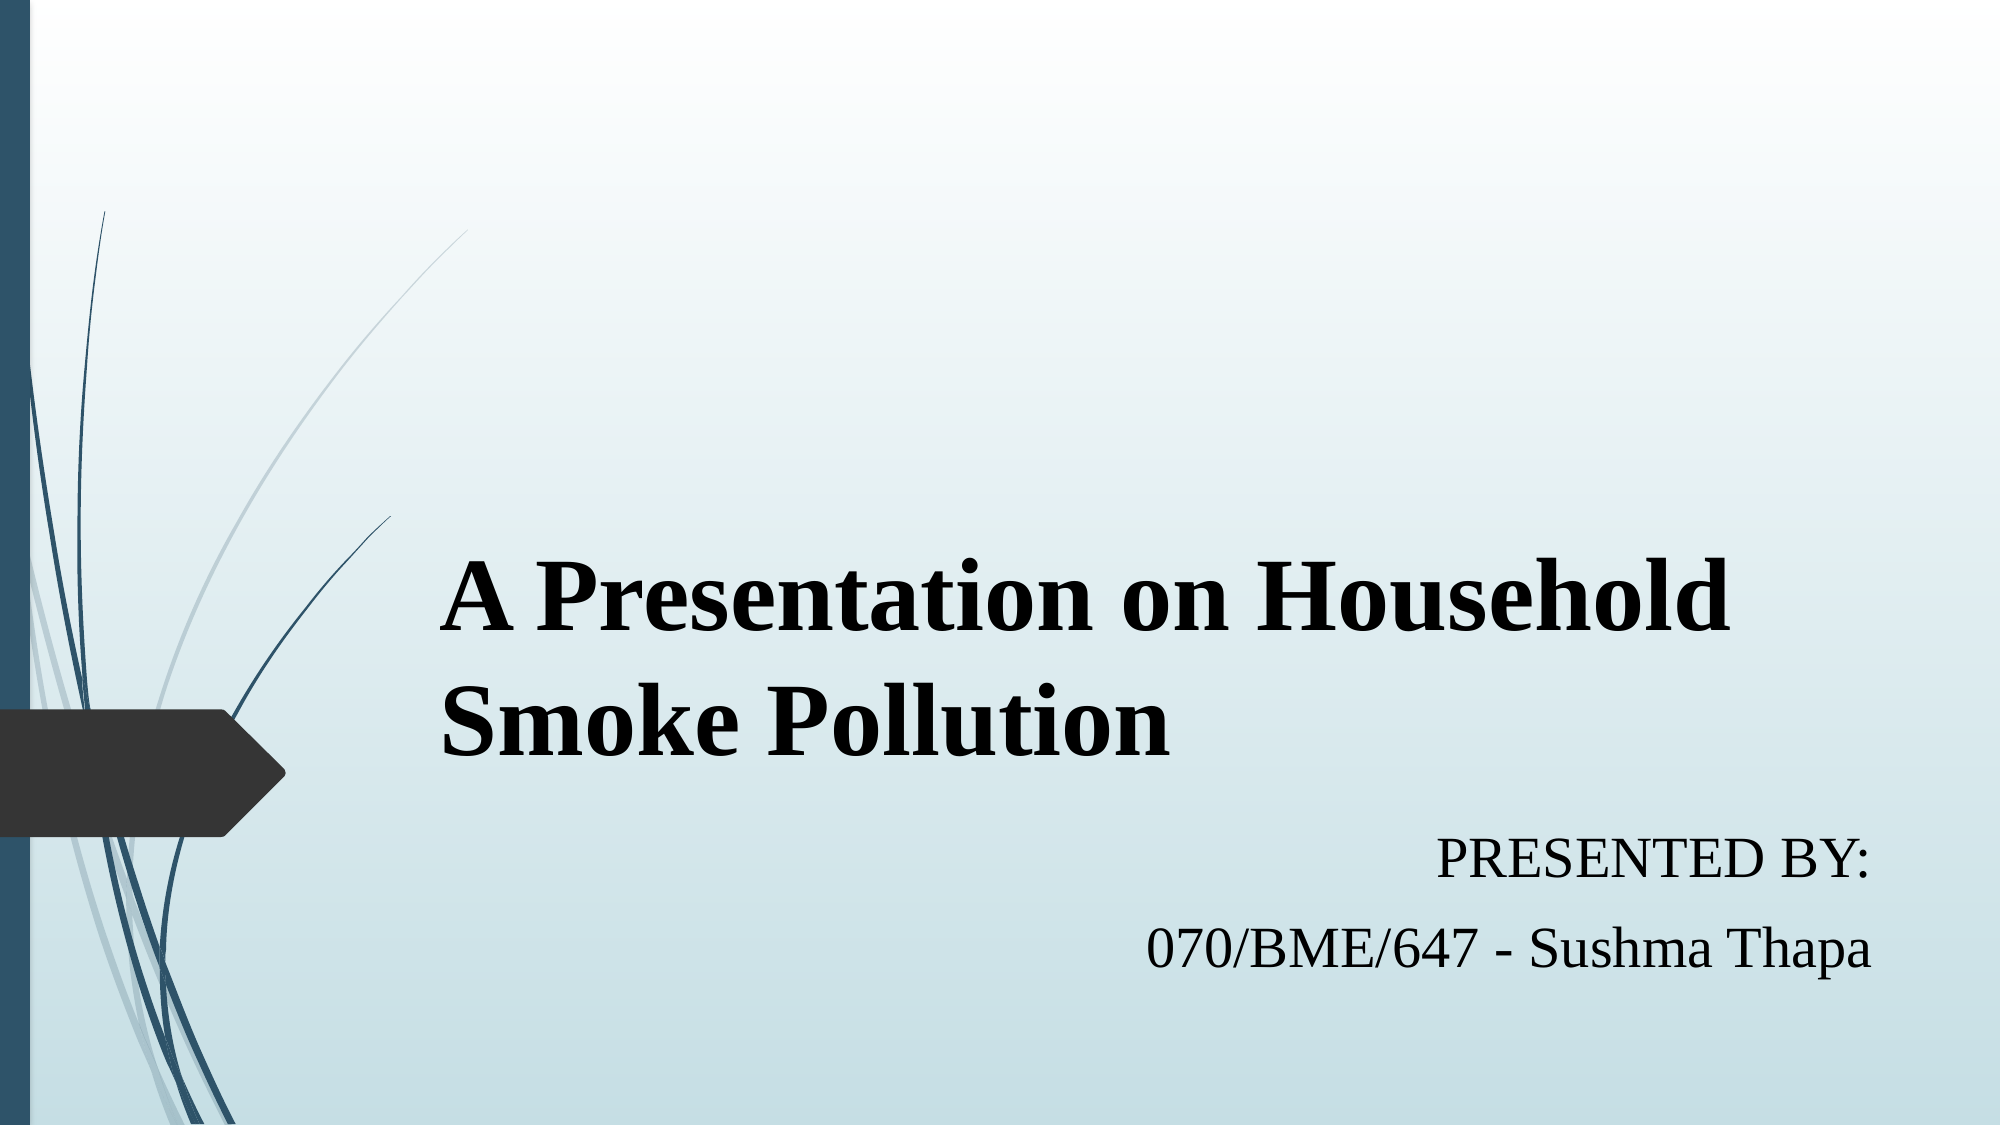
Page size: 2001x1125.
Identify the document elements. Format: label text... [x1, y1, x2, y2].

title A Presentation on Household Smoke Pollution [424, 412, 1888, 784]
subtitle PRESENTED BY: 070/BME/647 - Sushma Thapa [424, 811, 1888, 997]
